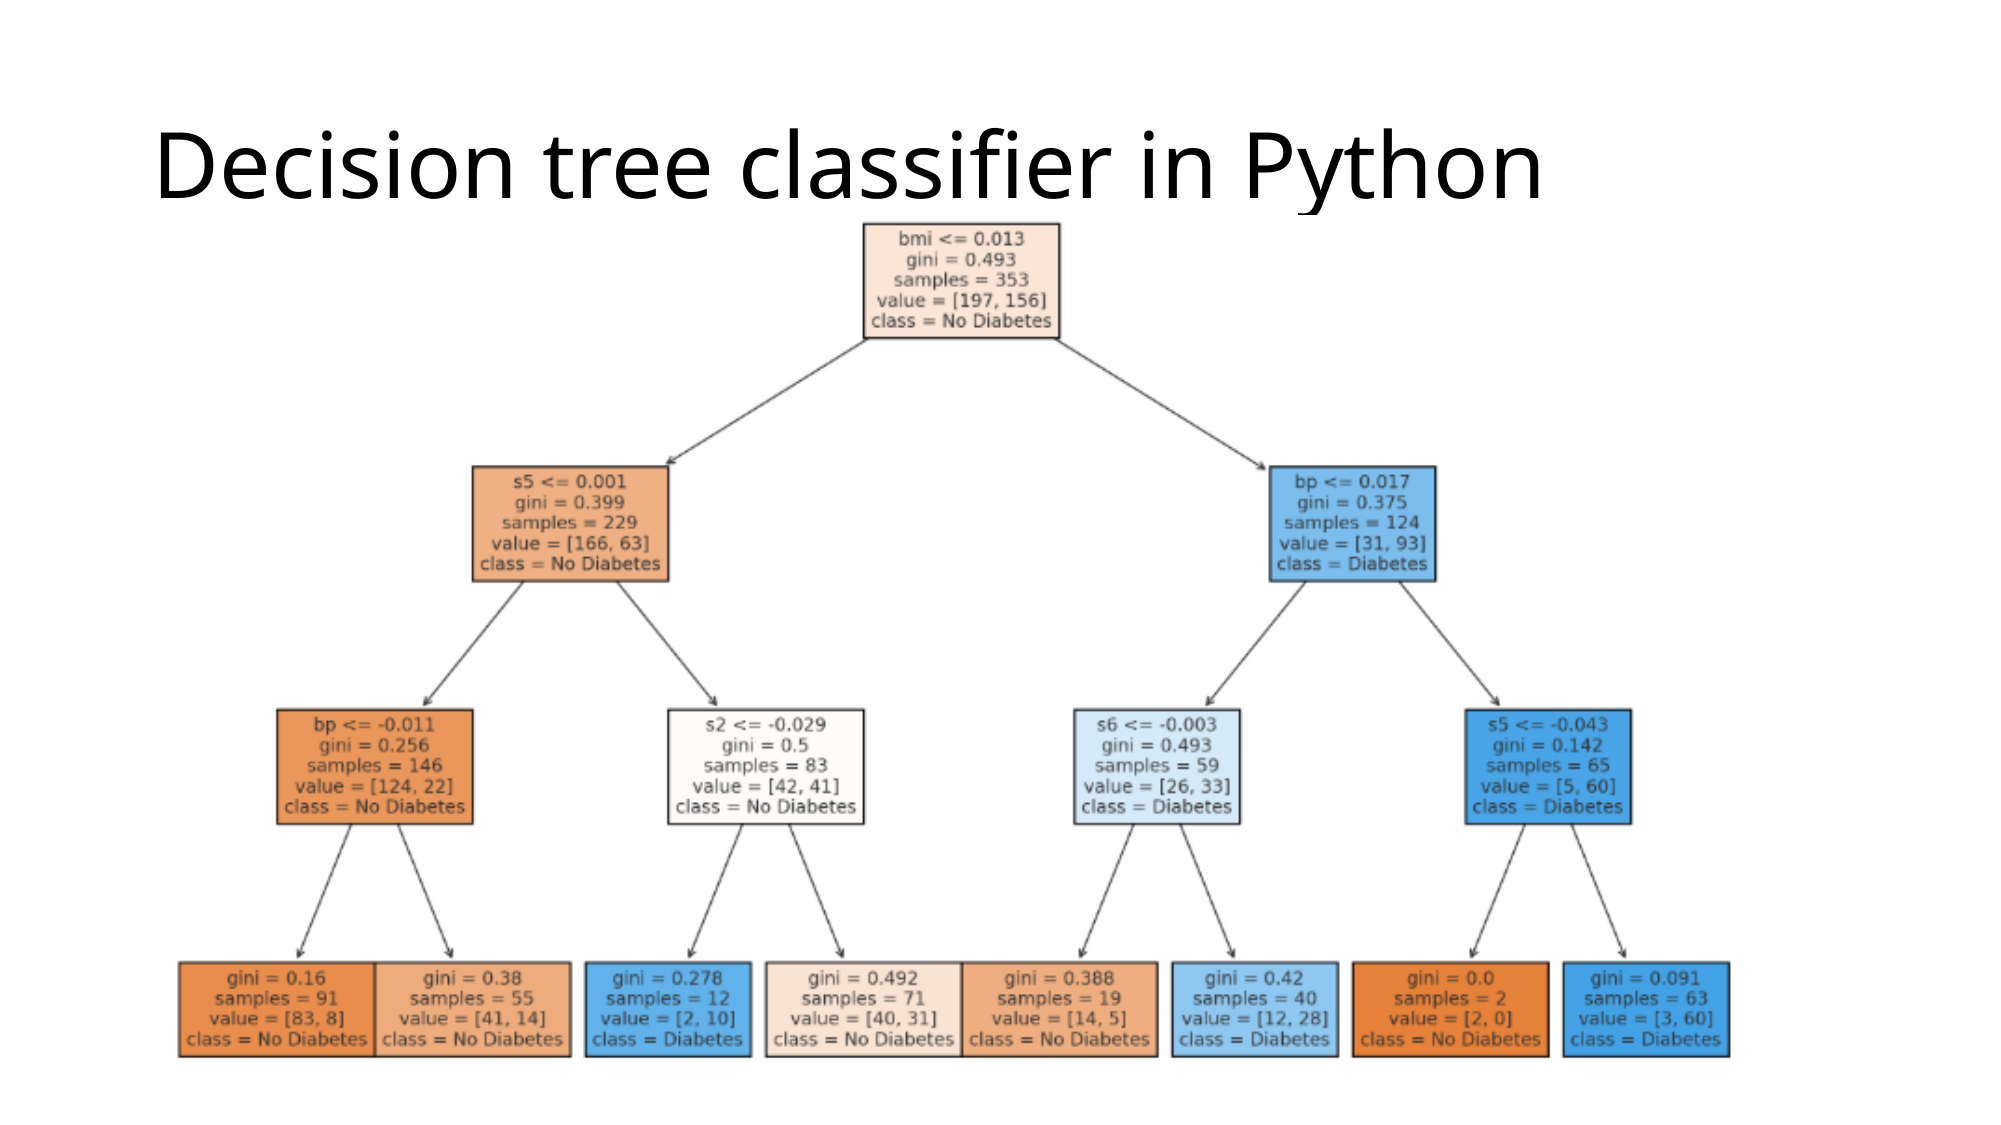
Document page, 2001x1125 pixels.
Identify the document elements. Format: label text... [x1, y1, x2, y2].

title Decision tree classifier in Python [137, 59, 1863, 278]
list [136, 215, 1755, 1101]
